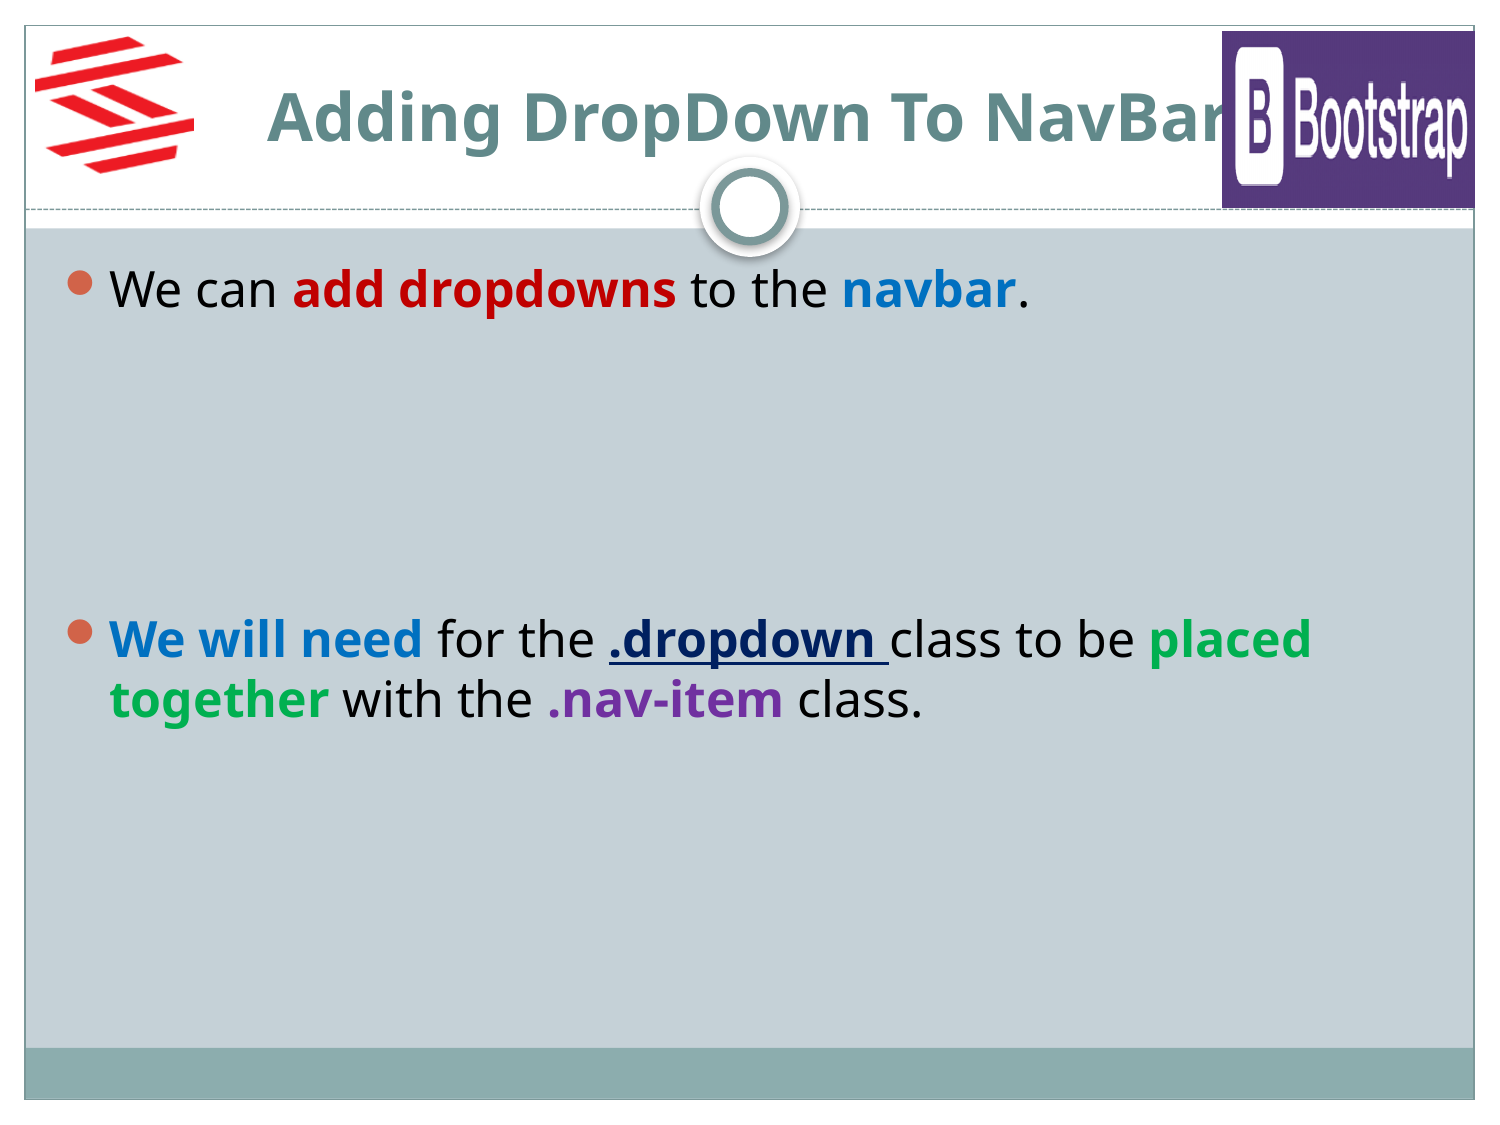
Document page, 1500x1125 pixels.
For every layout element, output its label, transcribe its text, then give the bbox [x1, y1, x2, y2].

title Adding DropDown To NavBar [199, 37, 1216, 162]
list We can add dropdowns to the navbar. We will need for the .dropdown class to be placed together with the .nav-item class. [49, 250, 1445, 1001]
picture [34, 34, 194, 180]
picture [1222, 31, 1475, 209]
